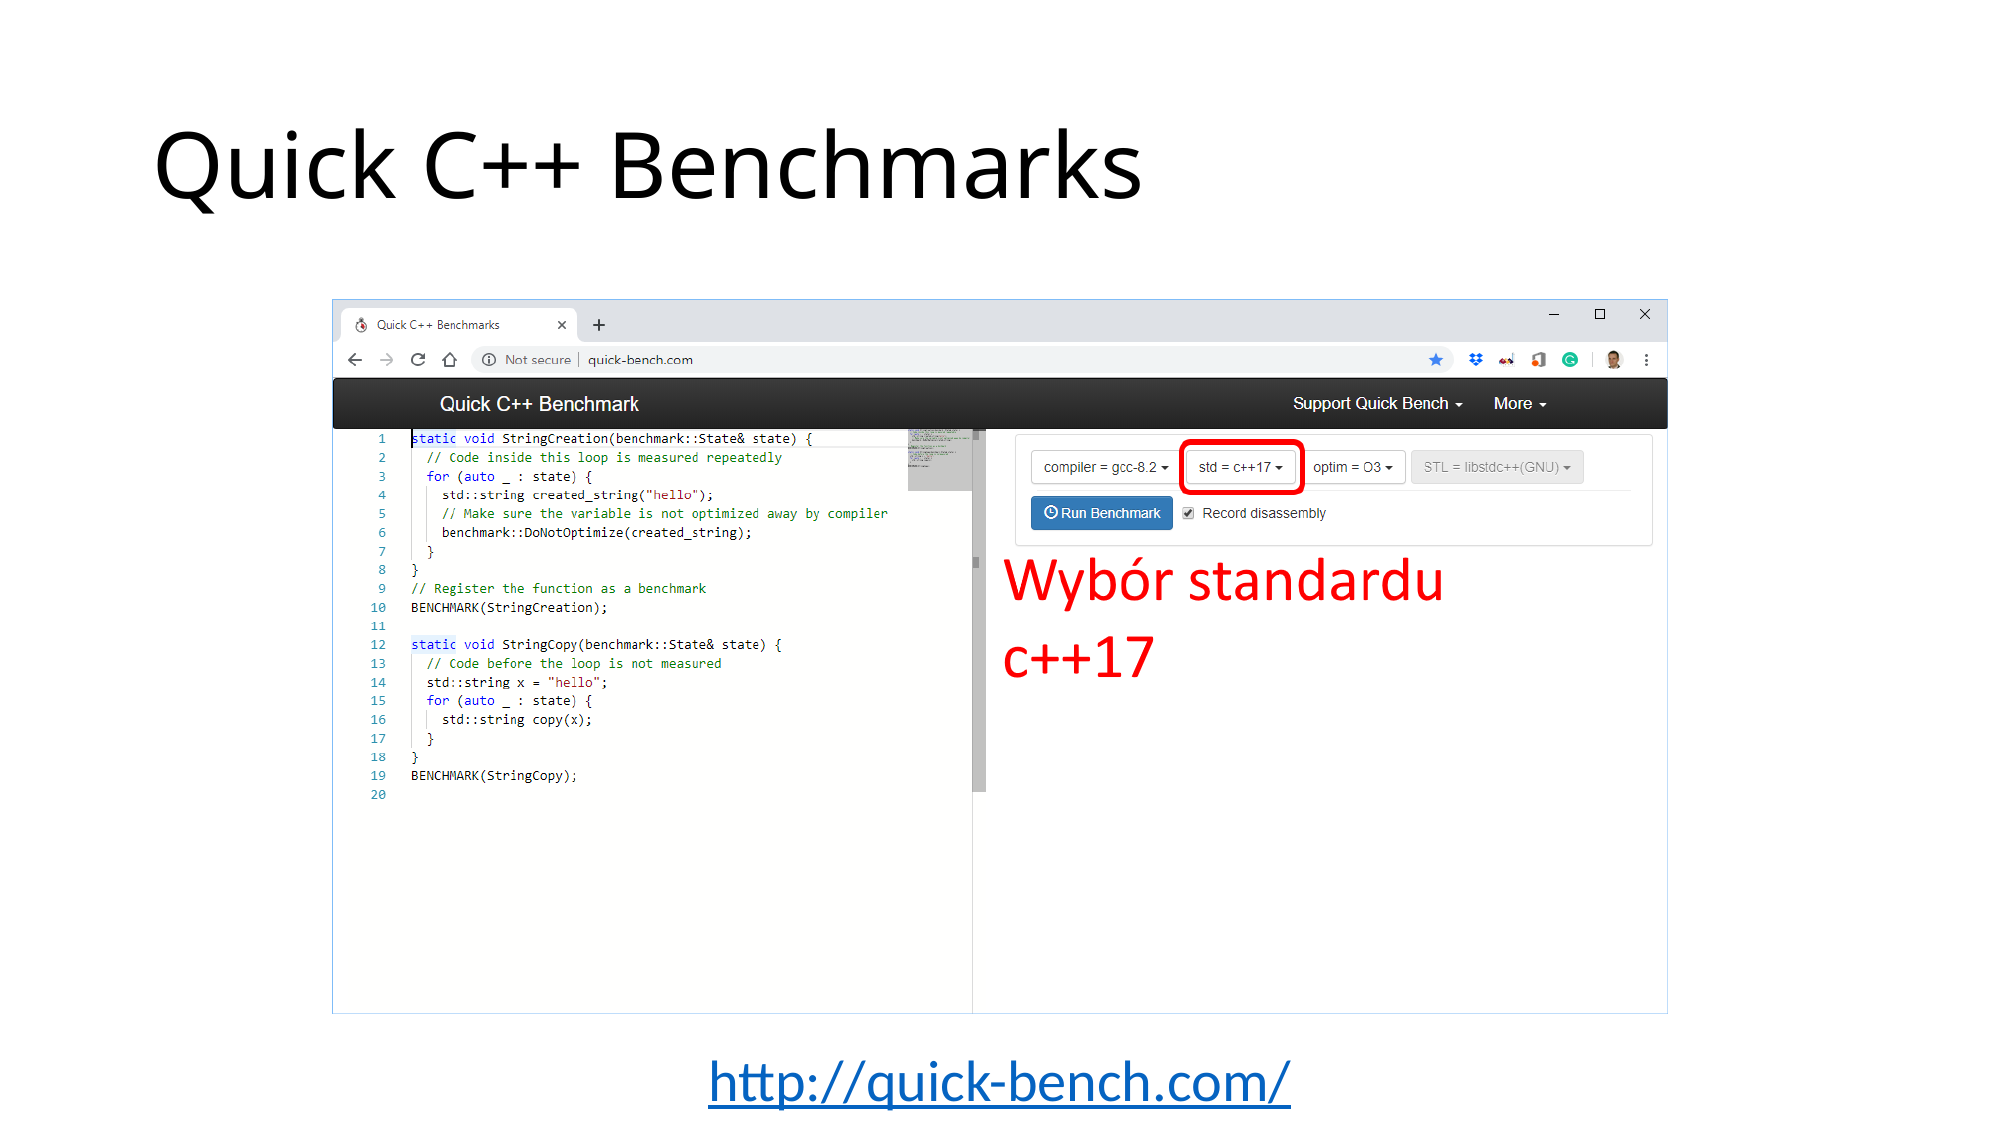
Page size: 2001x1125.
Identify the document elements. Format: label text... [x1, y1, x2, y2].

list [332, 299, 1668, 1014]
title Quick C++ Benchmarks [137, 59, 1863, 278]
text_box http://quick-bench.com/ [137, 1035, 1863, 1121]
